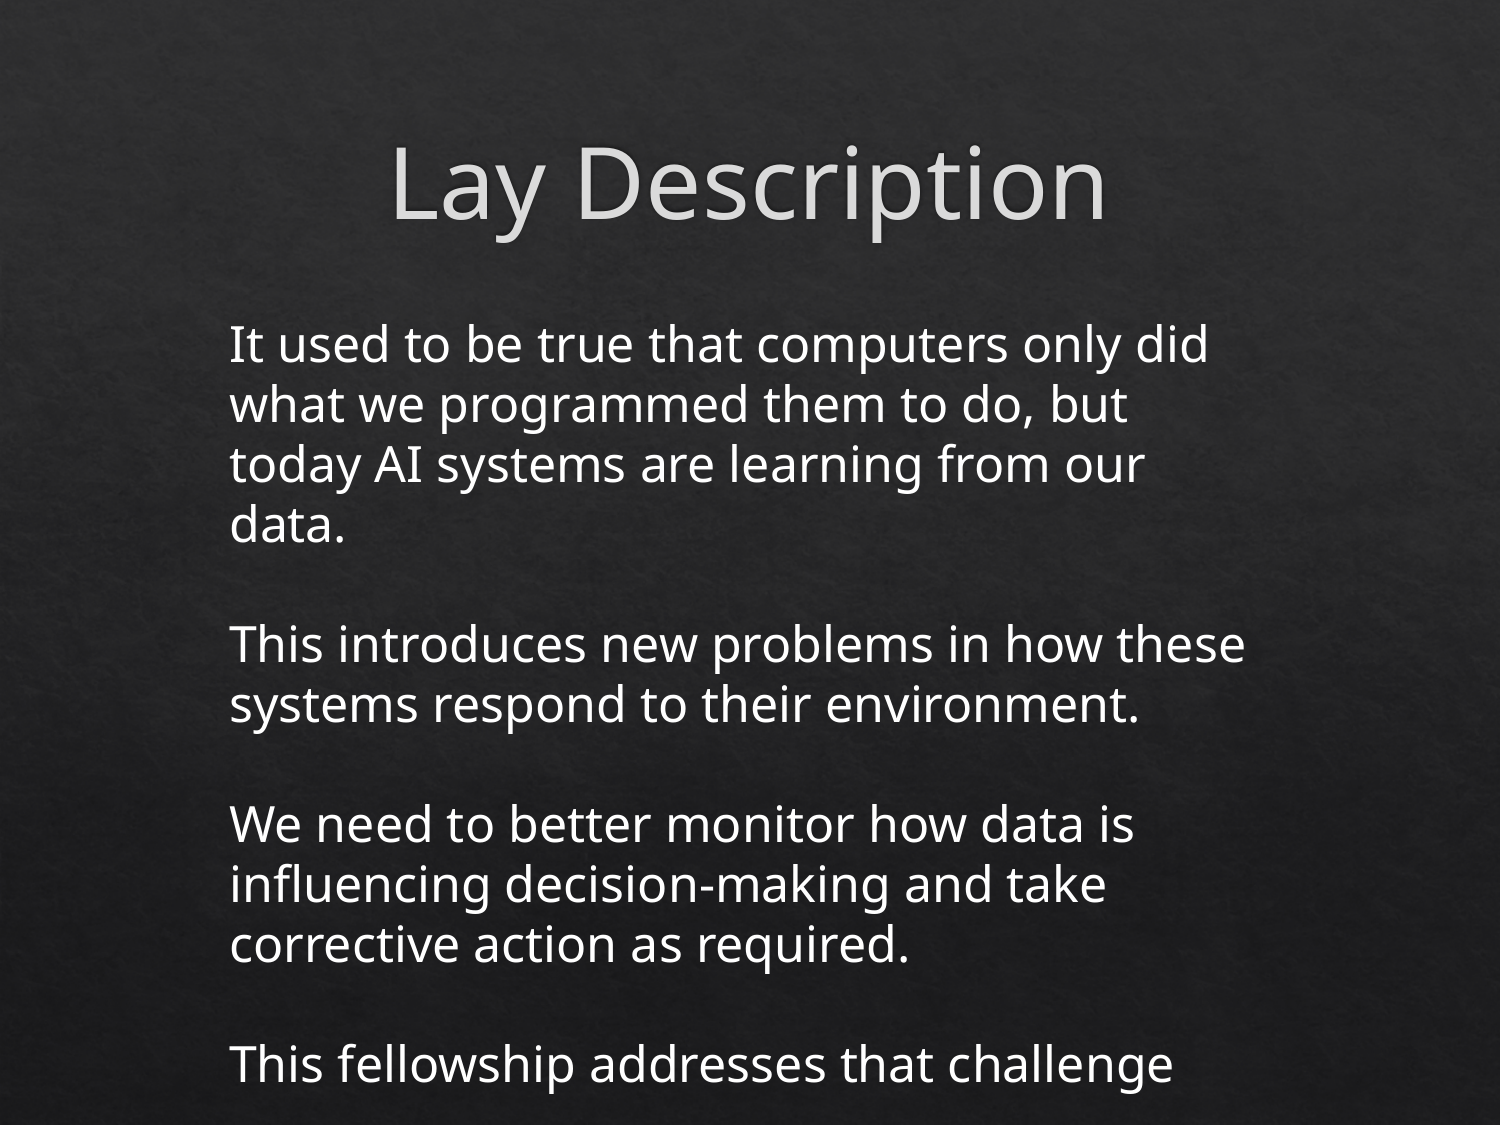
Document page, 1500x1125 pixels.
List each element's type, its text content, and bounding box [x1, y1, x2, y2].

title Lay Description [112, 99, 1387, 260]
text_box It used to be true that computers only did what we programmed them to do, but today AI systems are learning from our data. This introduces new problems in how these systems respond to their environment. We need to better monitor how data is influencing decision-making and take corrective action as required. This fellowship addresses that challenge [214, 304, 1285, 1100]
